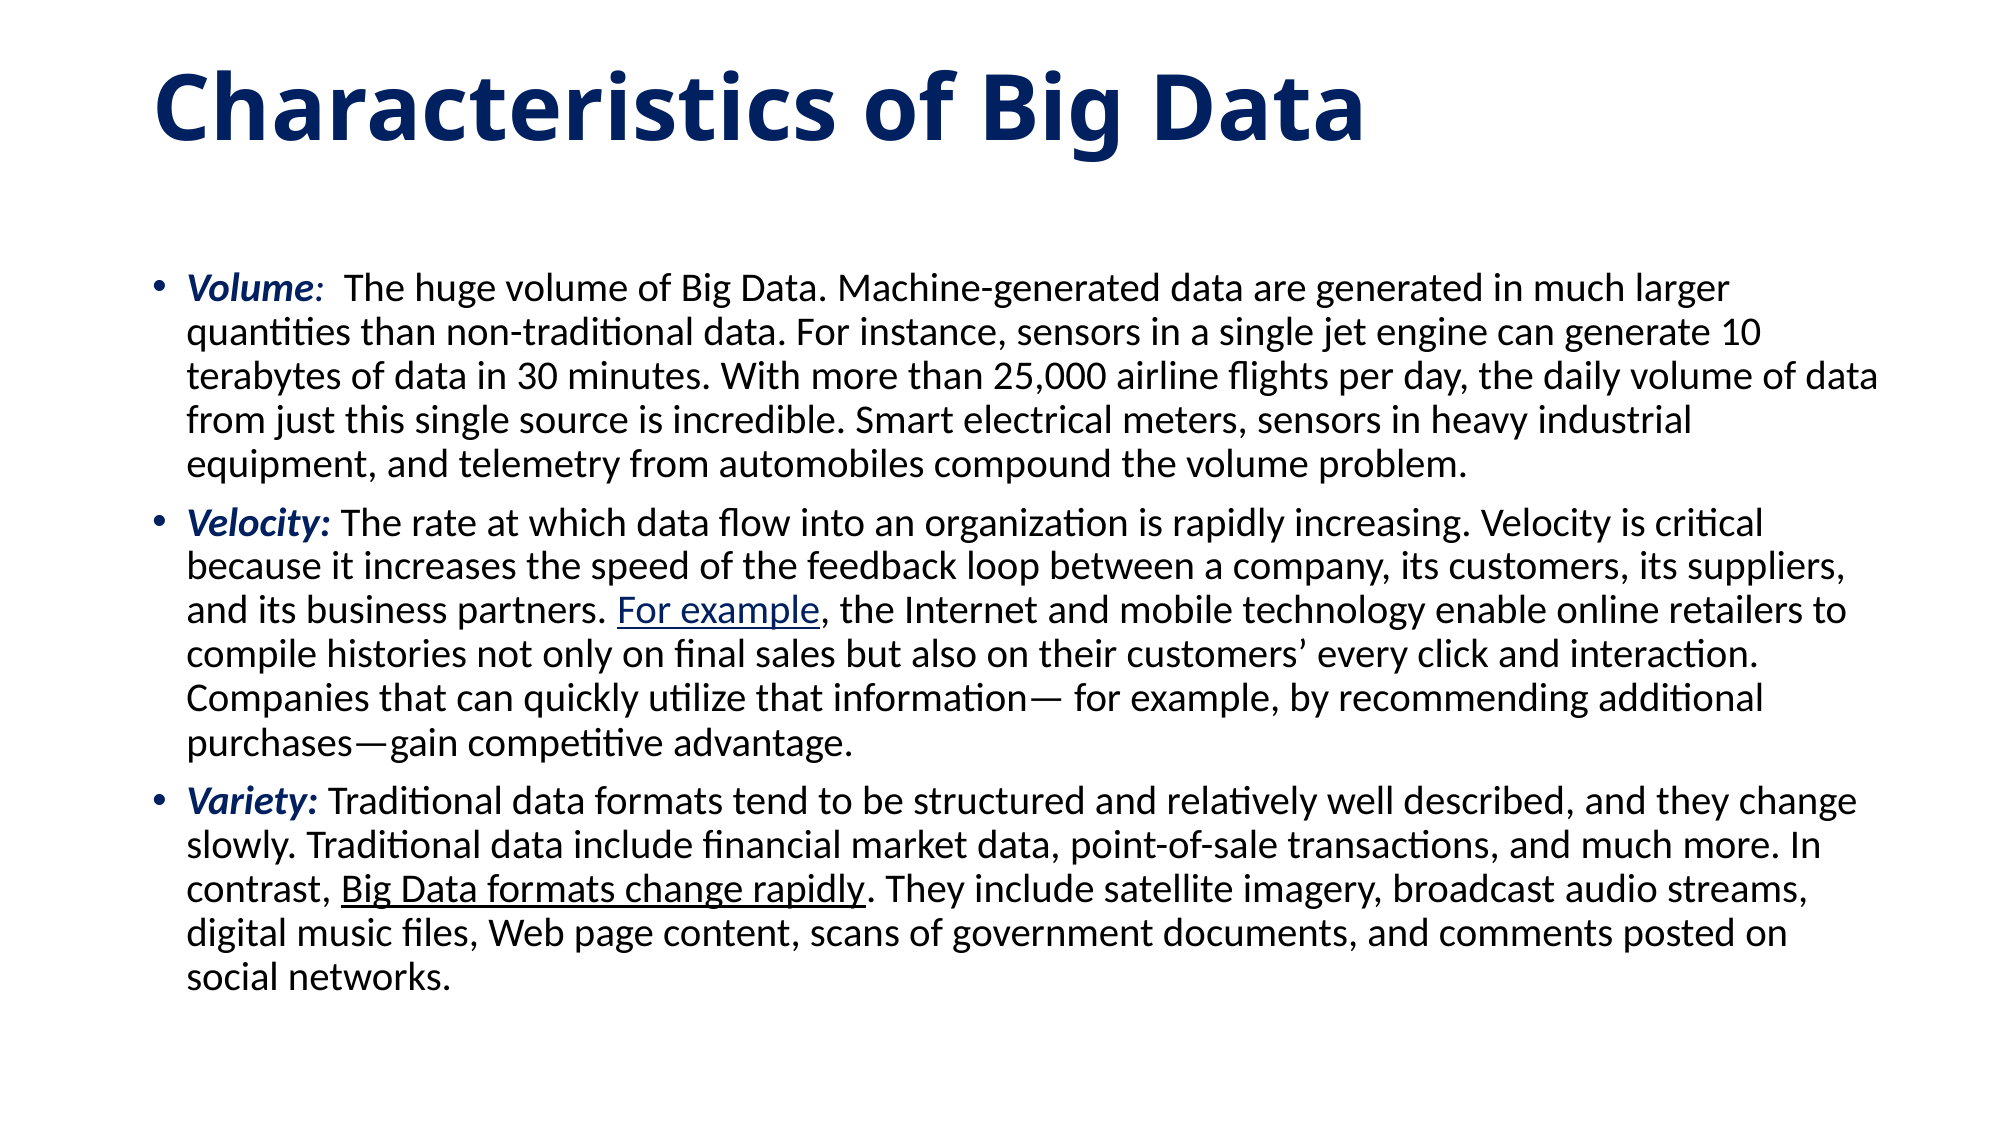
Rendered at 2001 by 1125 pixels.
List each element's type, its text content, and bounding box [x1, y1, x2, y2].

list Volume: The huge volume of Big Data. Machine-generated data are generated in much larger quantities than non-traditional data. For instance, sensors in a single jet engine can generate 10 terabytes of data in 30 minutes. With more than 25,000 airline flights per day, the daily volume of data from just this single source is incredible. Smart electrical meters, sensors in heavy industrial equipment, and telemetry from automobiles compound the volume problem. Velocity: The rate at which data flow into an organization is rapidly increasing. Velocity is critical because it increases the speed of the feedback loop between a company, its customers, its suppliers, and its business partners. For example, the Internet and mobile technology enable online retailers to compile histories not only on final sales but also on their customers’ every click and interaction. Companies that can quickly utilize that information— for example, by recommending additional purchases—gain competitive advantage. Variety: Traditional data formats tend to be structured and relatively well described, and they change slowly. Traditional data include financial market data, point-of-sale transactions, and much more. In contrast, Big Data formats change rapidly. They include satellite imagery, broadcast audio streams, digital music files, Web page content, scans of government documents, and comments posted on social networks. [137, 258, 1900, 1014]
title Characteristics of Big Data [137, 25, 1863, 196]
